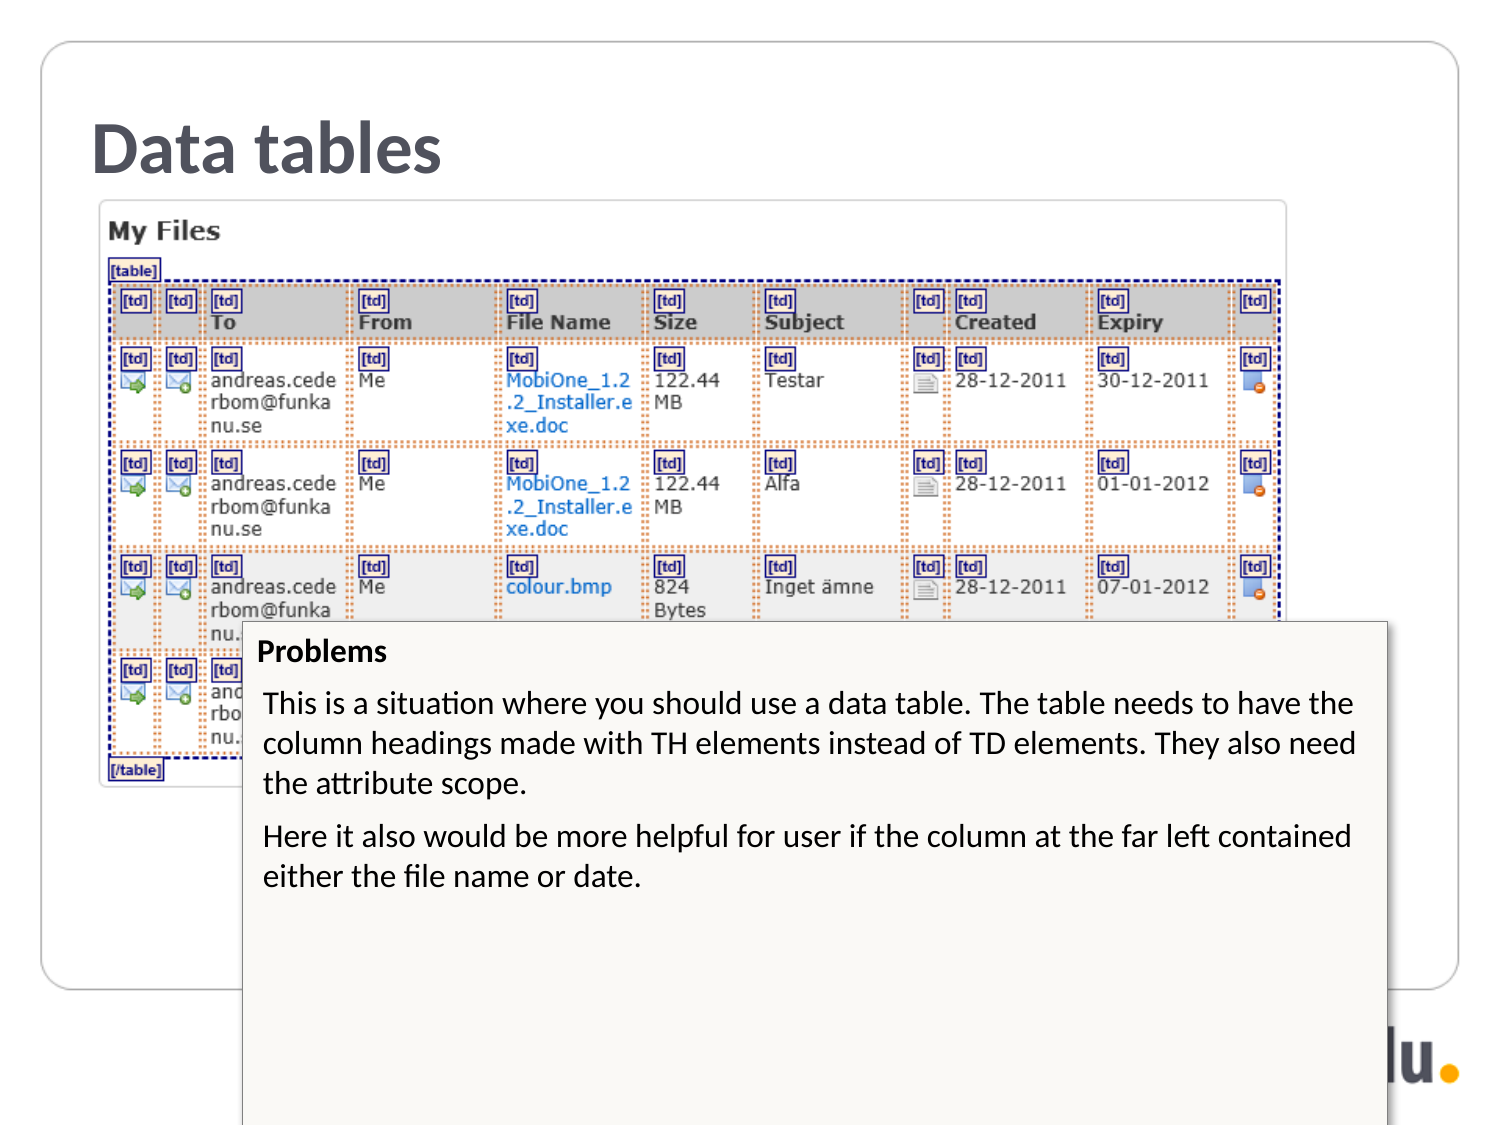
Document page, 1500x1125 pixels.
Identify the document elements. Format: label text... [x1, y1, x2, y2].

list Problems This is a situation where you should use a data table. The table needs to have the column headings made with TH elements instead of TD elements. They also need the attribute scope. Here it also would be more helpful for user if the column at the far left contained either the file name or date. [242, 621, 1388, 1125]
title Data tables [76, 78, 1284, 209]
picture [0, 0, 1500, 1125]
